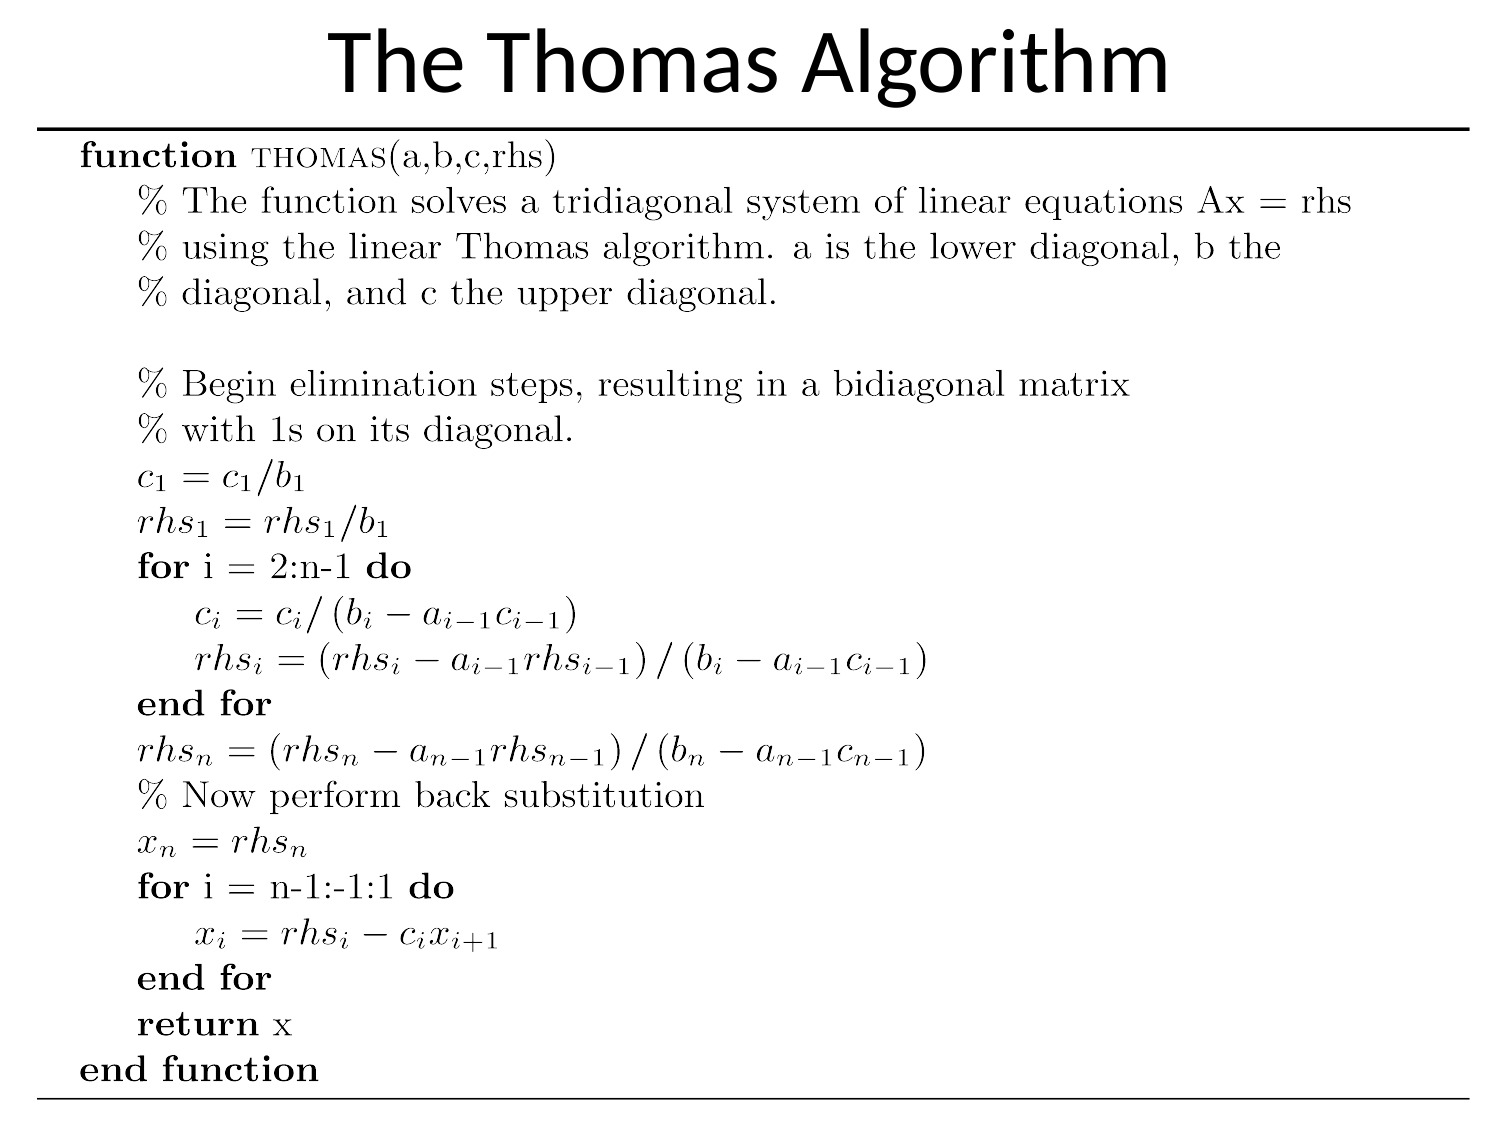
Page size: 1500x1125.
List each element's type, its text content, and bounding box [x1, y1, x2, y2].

title The Thomas Algorithm [75, 0, 1425, 123]
picture [34, 124, 1473, 1101]
